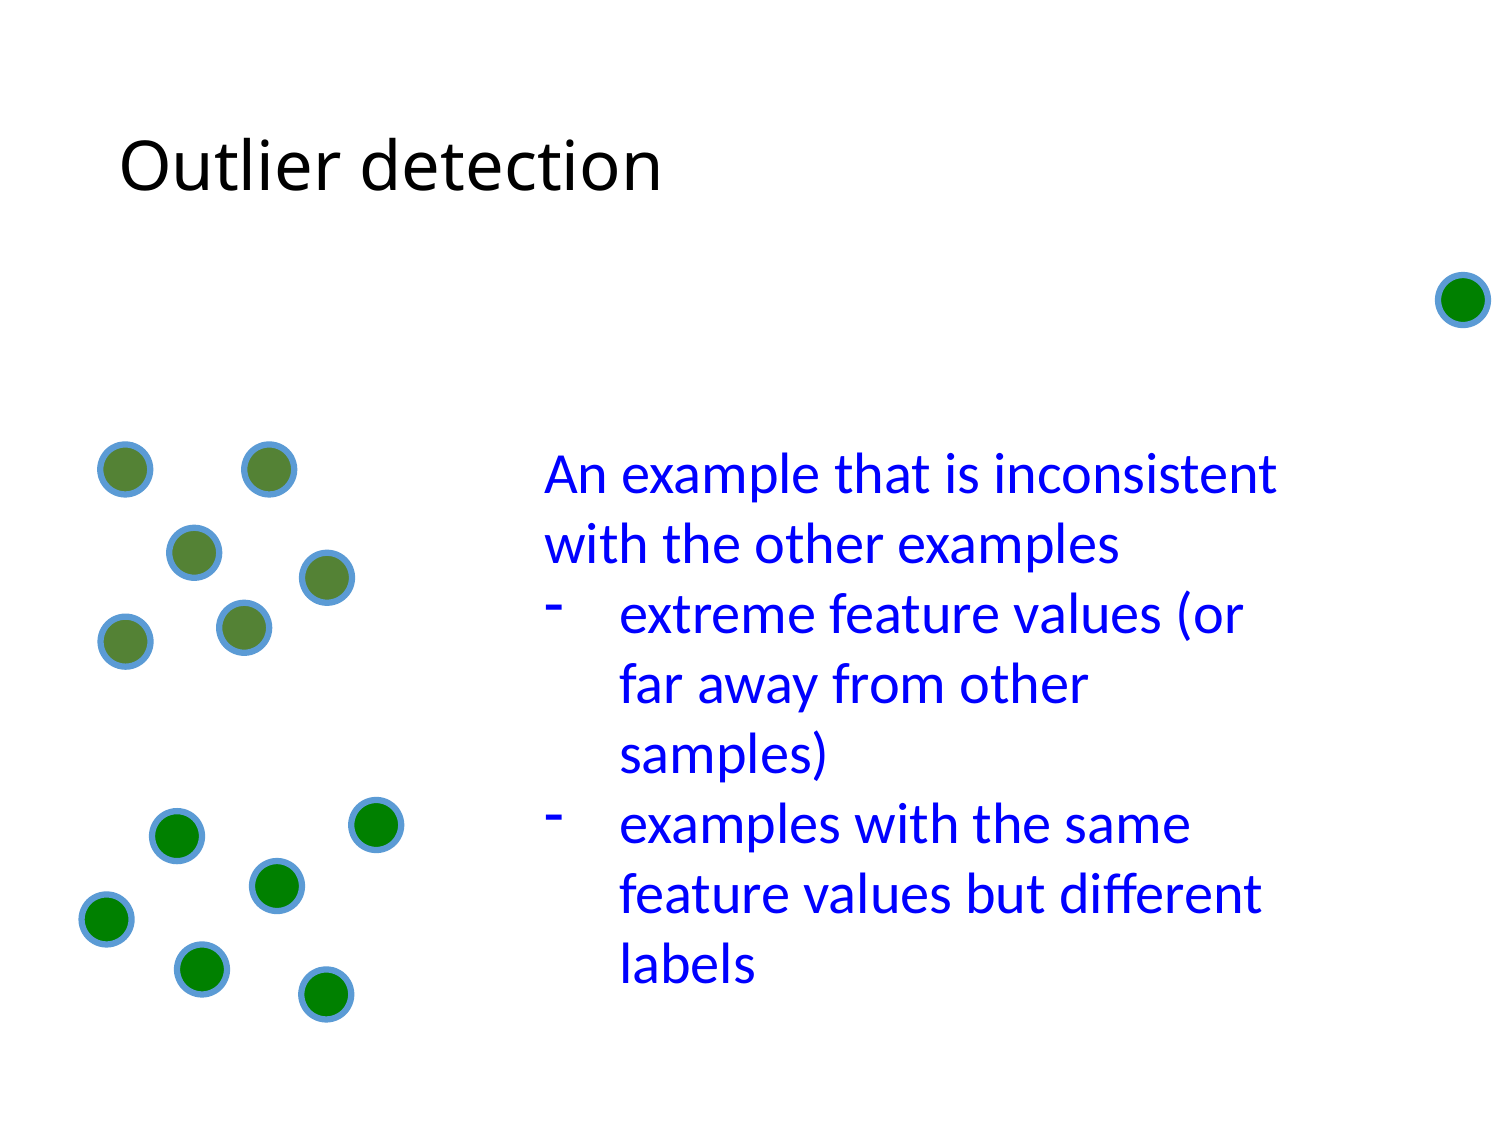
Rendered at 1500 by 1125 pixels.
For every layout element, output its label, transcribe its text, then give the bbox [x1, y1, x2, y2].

text_box [218, 602, 270, 654]
text_box [151, 810, 203, 862]
text_box [176, 943, 228, 996]
title Outlier detection [103, 59, 1397, 278]
text_box [350, 799, 402, 851]
text_box [300, 968, 352, 1021]
text_box [251, 860, 303, 912]
text_box [99, 616, 152, 668]
text_box [1437, 274, 1489, 326]
text_box [243, 443, 295, 496]
text_box [81, 893, 133, 946]
text_box An example that is inconsistent with the other examples extreme feature values (or far away from other samples) examples with the same feature values but different labels [529, 428, 1295, 1003]
text_box [168, 527, 220, 579]
text_box [301, 552, 353, 604]
text_box [99, 443, 151, 496]
